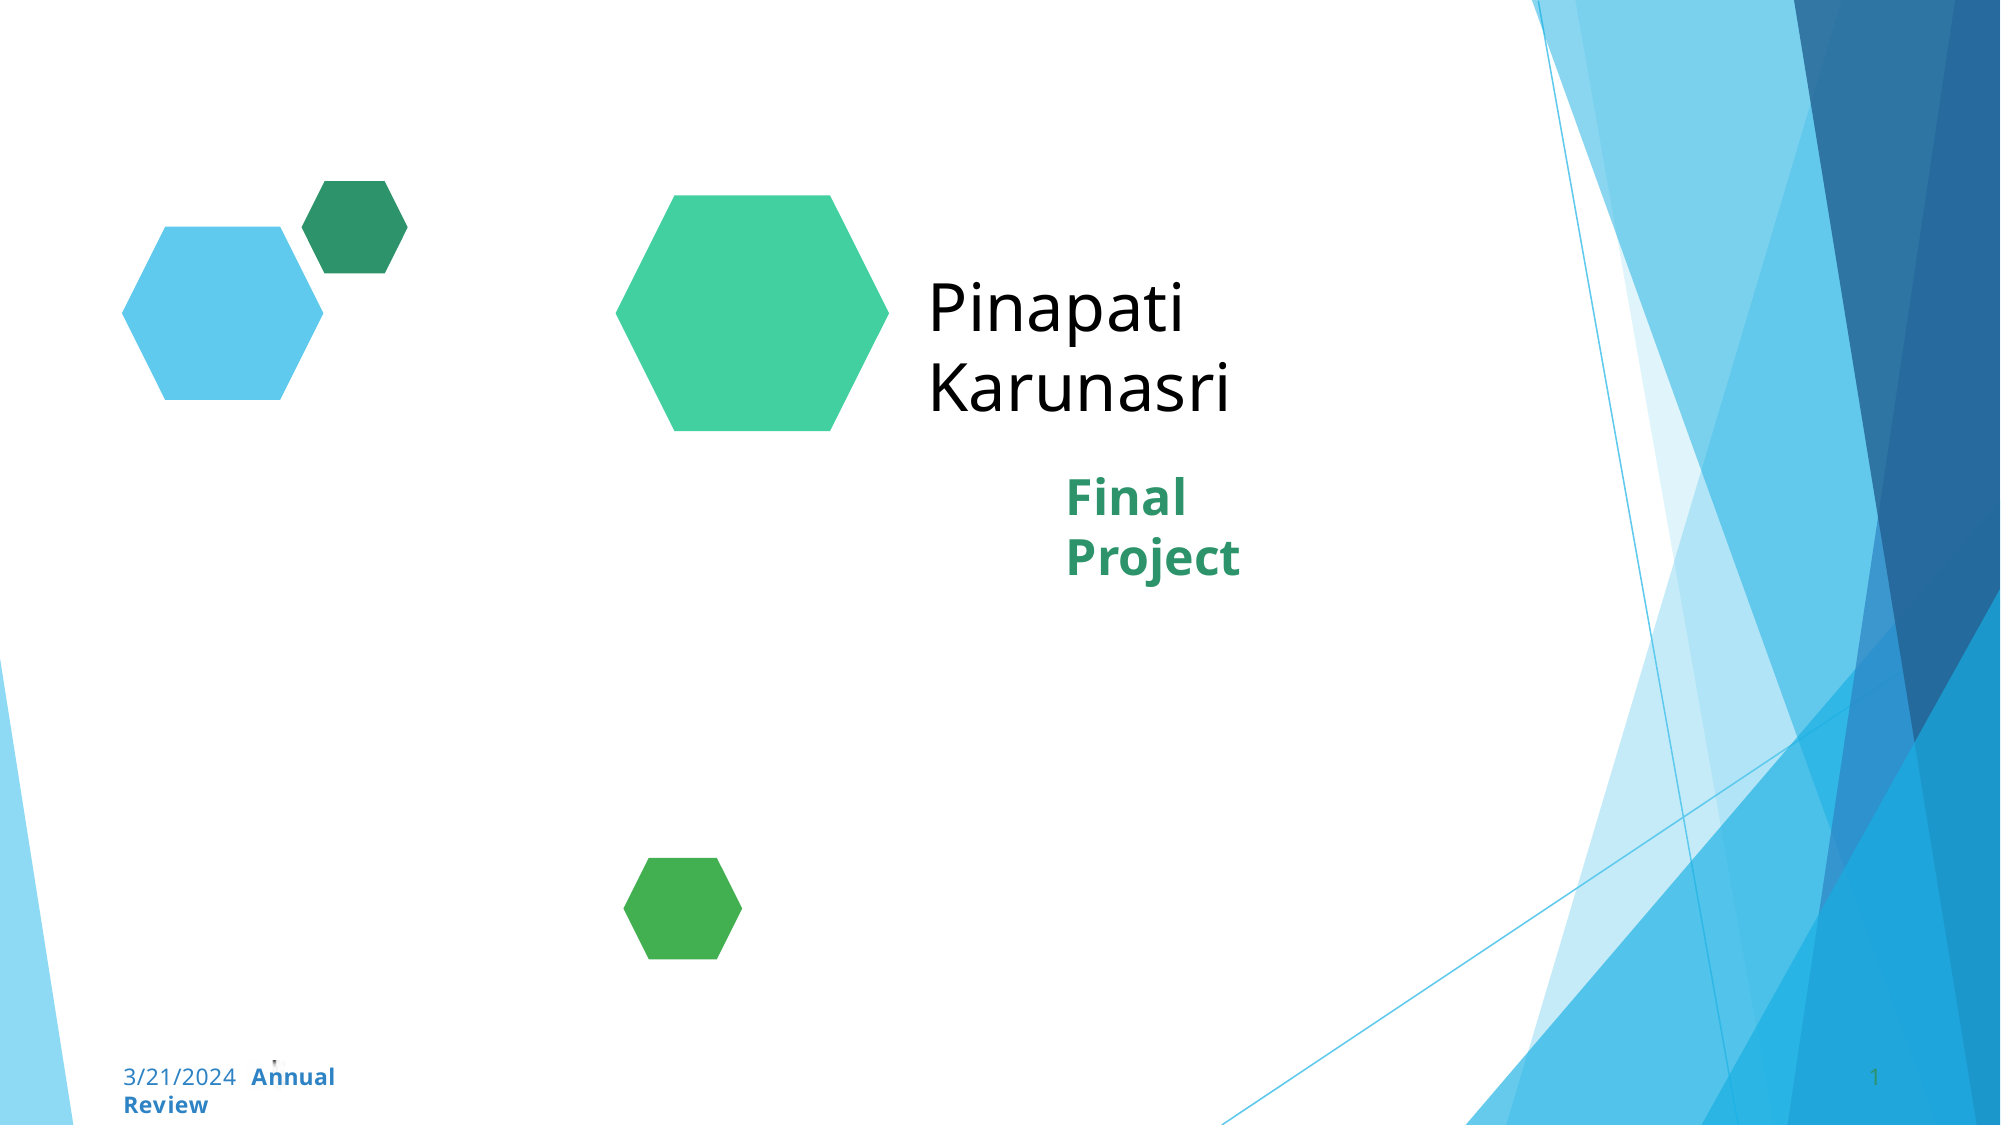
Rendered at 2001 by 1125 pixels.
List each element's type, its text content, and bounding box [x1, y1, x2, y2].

slide_number 1 [1862, 1061, 1888, 1125]
text_box [623, 857, 743, 960]
title Pinapati Karunasri [400, 262, 1369, 506]
text_box Final Project [1063, 462, 1369, 585]
text_box [641, 195, 864, 262]
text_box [121, 180, 408, 401]
picture [110, 1060, 463, 1094]
text_box 3/21/2024 Annual Review [121, 1103, 417, 1118]
